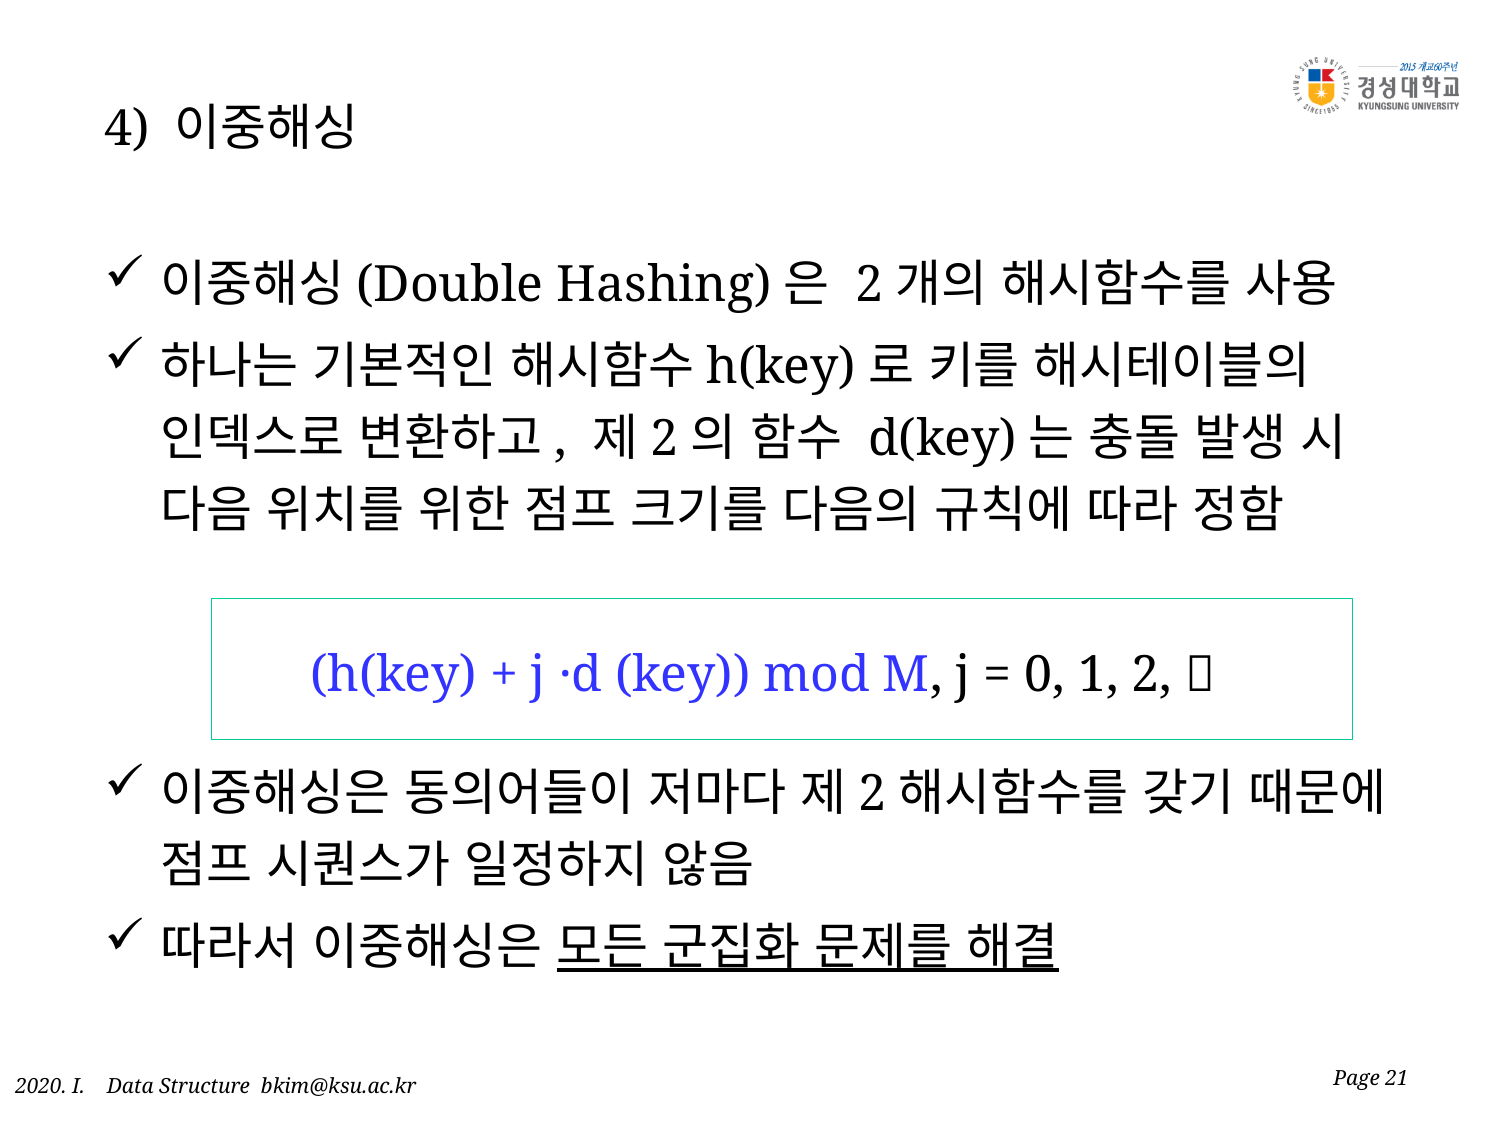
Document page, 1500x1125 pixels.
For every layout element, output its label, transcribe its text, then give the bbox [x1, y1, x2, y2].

title 4) 이중해싱 [89, 54, 1235, 197]
list 이중해싱(Double Hashing)은 2개의 해시함수를 사용 하나는 기본적인 해시함수h(key)로 키를 해시테이블의 인덱스로 변환하고, 제2의 함수 d(key)는 충돌 발생 시 다음 위치를 위한 점프 크기를 다음의 규칙에 따라 정함 (h(key) + j ·d (key)) mod M, j = 0, 1, 2,  이중해싱은 동의어들이 저마다 제2해시함수를 갖기 때문에 점프 시퀀스가 일정하지 않음 따라서 이중해싱은 모든 군집화 문제를 해결 [89, 231, 1424, 1036]
picture [1293, 57, 1459, 114]
slide_number Page 21 [1149, 1024, 1424, 1101]
